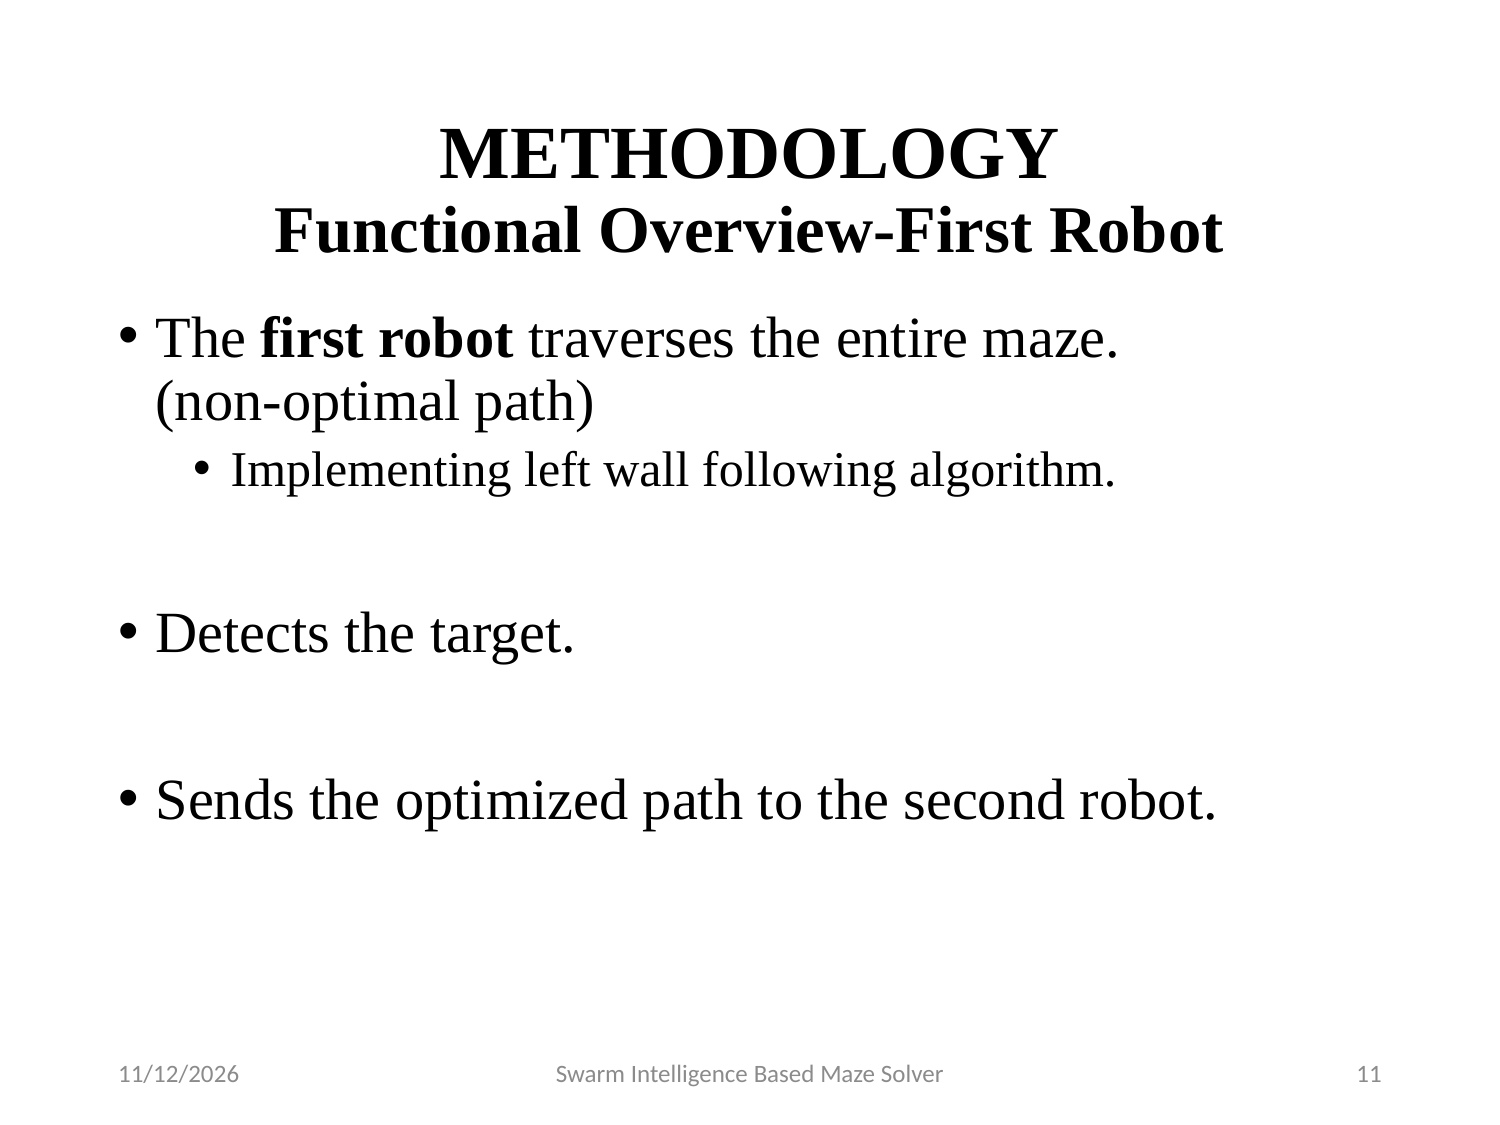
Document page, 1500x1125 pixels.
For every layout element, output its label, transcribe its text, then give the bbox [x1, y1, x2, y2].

title METHODOLOGY Functional Overview-First Robot [103, 82, 1397, 299]
footer Swarm Intelligence Based Maze Solver [496, 1042, 1004, 1103]
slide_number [103, 1042, 441, 1103]
list The first robot traverses the entire maze. (non-optimal path) Implementing left wall following algorithm. Detects the target. Sends the optimized path to the second robot. [103, 299, 1397, 1014]
slide_number 11 [1059, 1042, 1397, 1103]
